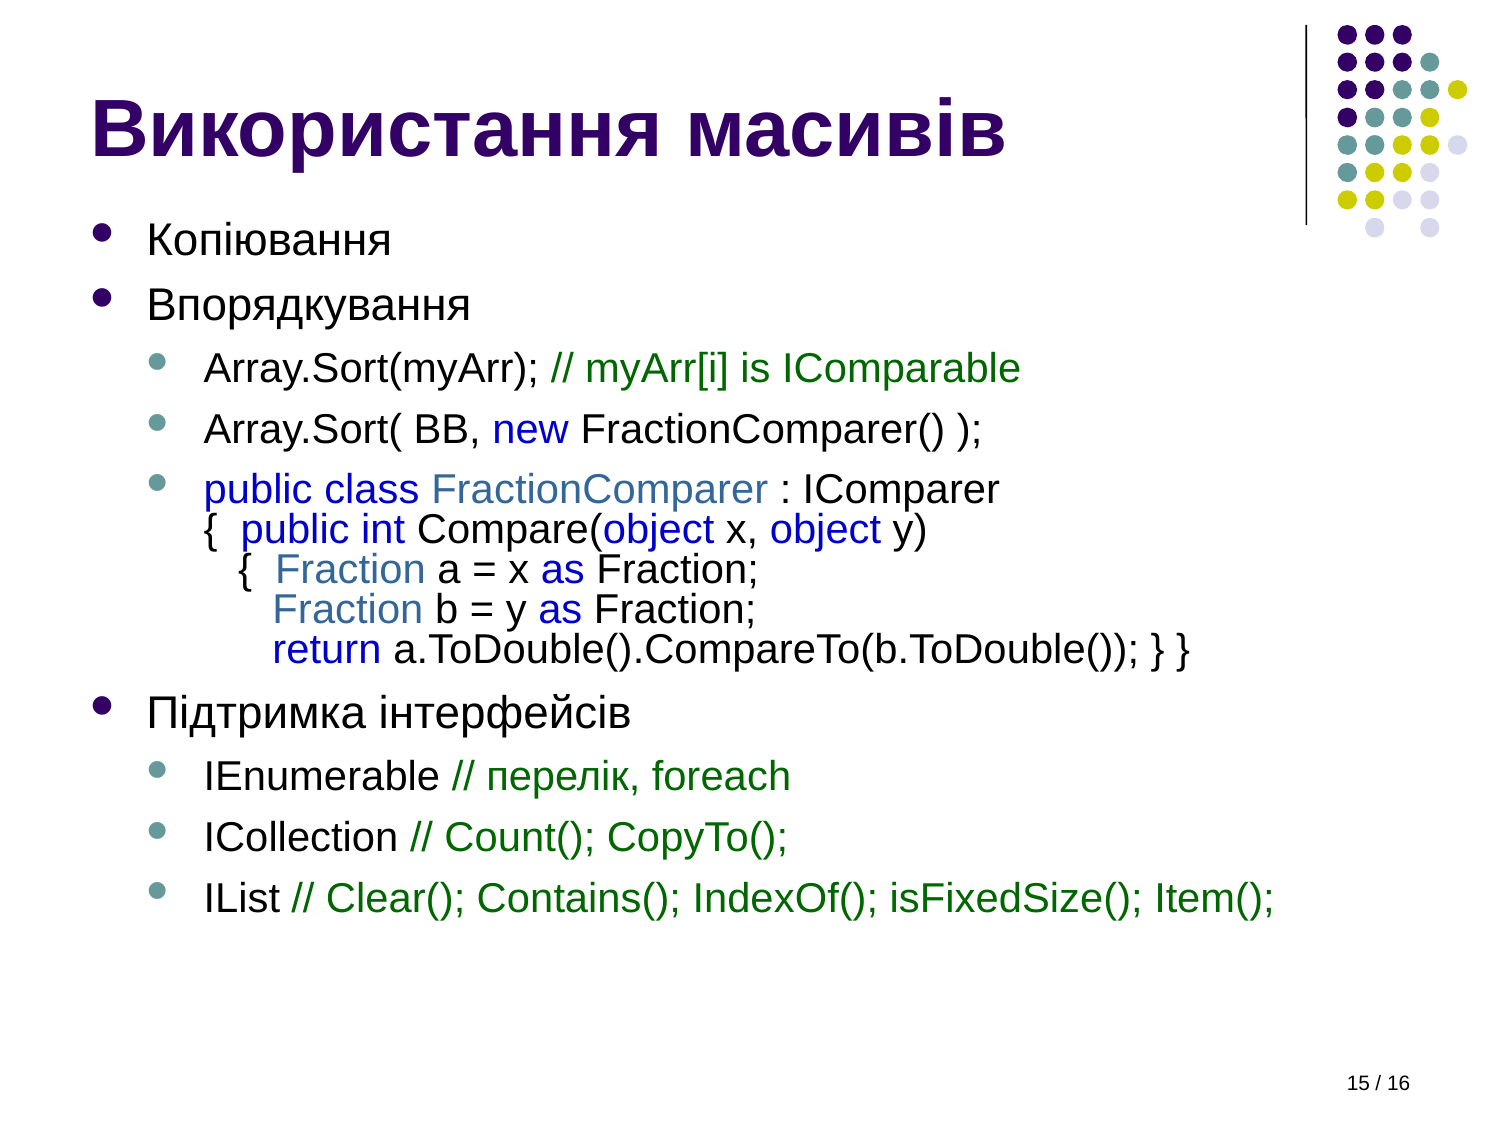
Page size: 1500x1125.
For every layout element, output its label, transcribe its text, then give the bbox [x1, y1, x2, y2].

title Використання масивів [75, 50, 1313, 180]
list Копіювання Впорядкування Array.Sort(myArr); // myArr[i] is IComparable Array.Sort( BB, new FractionComparer() ); public class FractionComparer : IComparer { public int Compare(object x, object y) { Fraction a = x as Fraction; Fraction b = y as Fraction; return a.ToDouble().CompareTo(b.ToDouble()); } } Підтримка інтерфейсів IEnumerable // перелік, foreach ICollection // Count(); CopyTo(); IList // Clear(); Contains(); IndexOf(); isFixedSize(); Item(); [75, 212, 1425, 1050]
slide_number 15 / 16 [1074, 1062, 1425, 1100]
